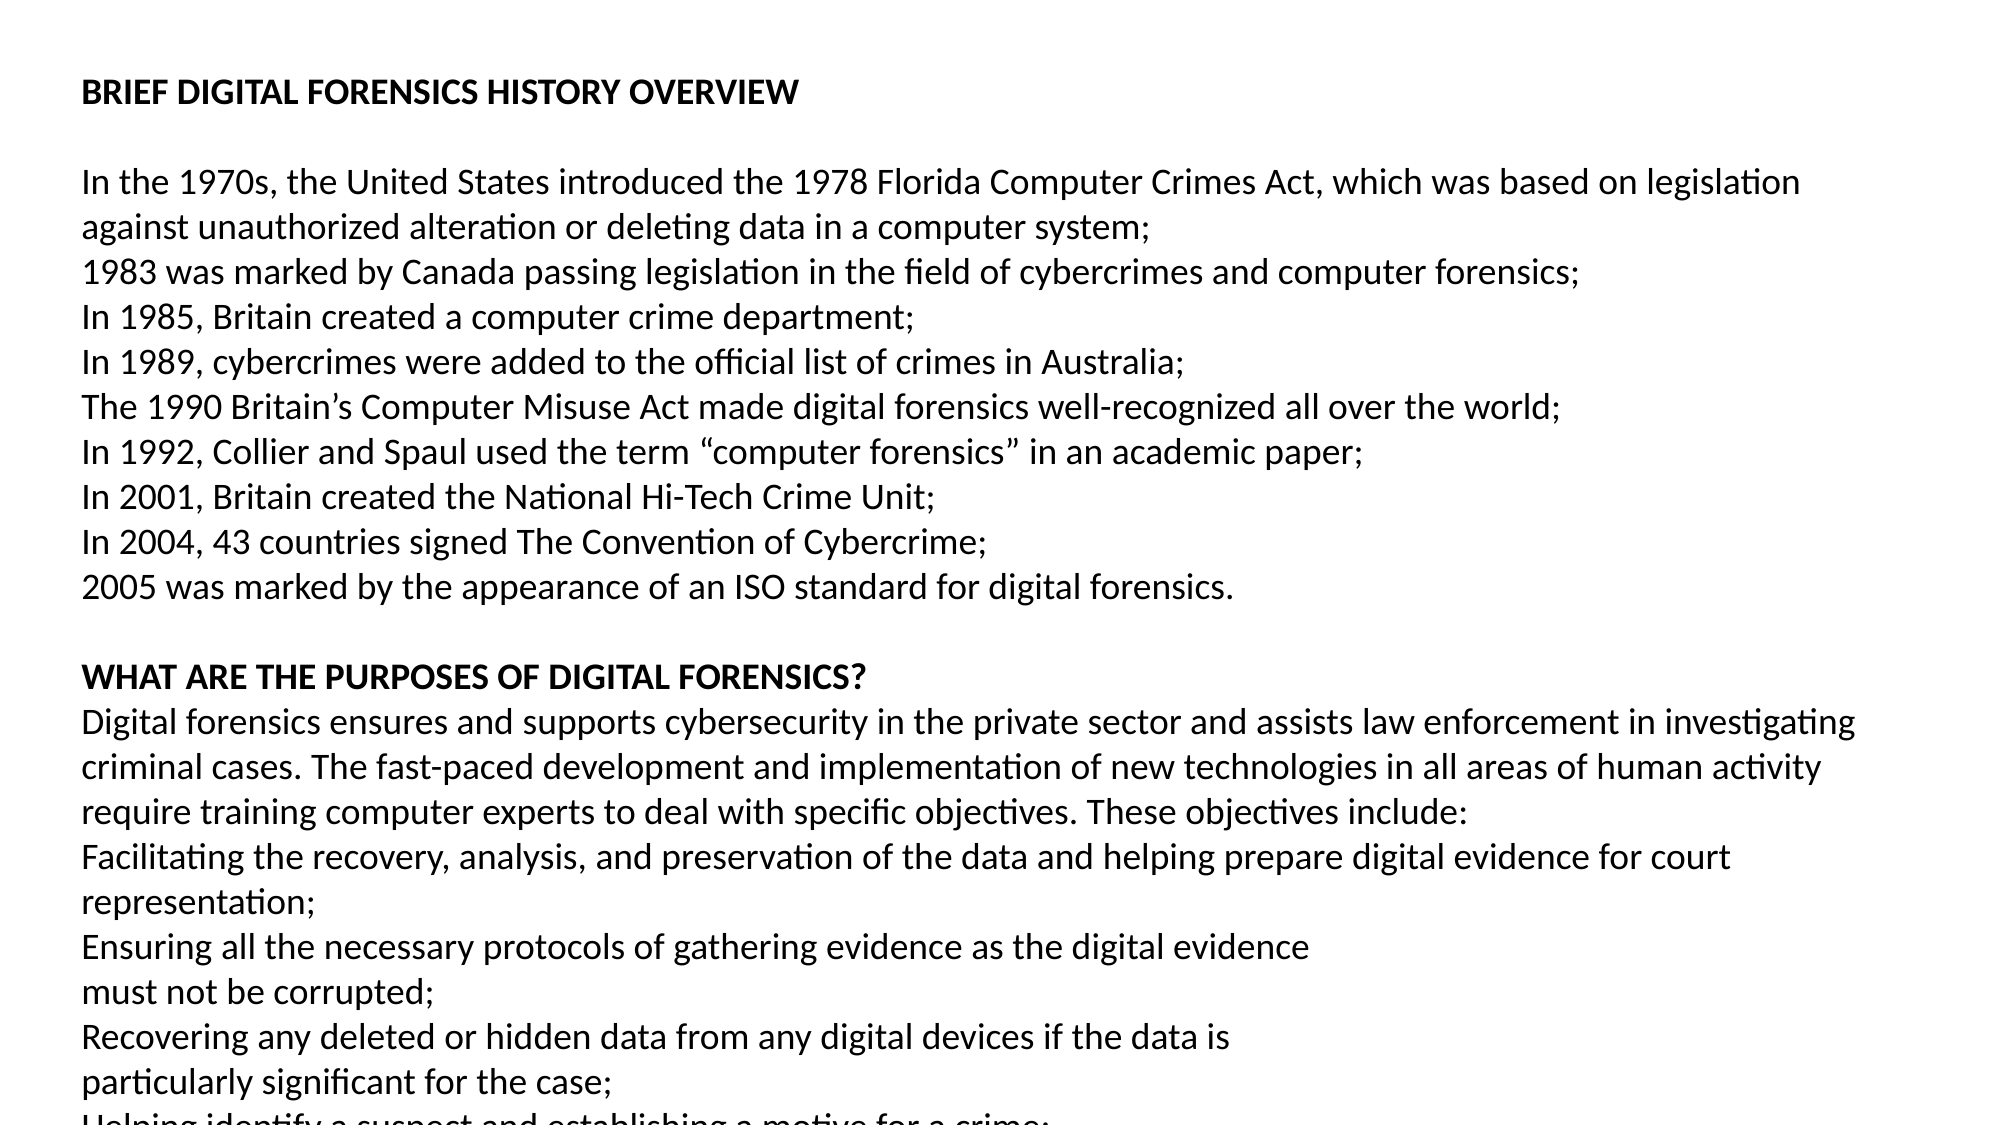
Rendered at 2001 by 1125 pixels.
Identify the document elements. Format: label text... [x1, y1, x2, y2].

text_box BRIEF DIGITAL FORENSICS HISTORY OVERVIEW In the 1970s, the United States introduced the 1978 Florida Computer Crimes Act, which was based on legislation against unauthorized alteration or deleting data in a computer system; 1983 was marked by Canada passing legislation in the field of cybercrimes and computer forensics; In 1985, Britain created a computer crime department; In 1989, cybercrimes were added to the official list of crimes in Australia; The 1990 Britain’s Computer Misuse Act made digital forensics well-recognized all over the world; In 1992, Collier and Spaul used the term “computer forensics” in an academic paper; In 2001, Britain created the National Hi-Tech Crime Unit; In 2004, 43 countries signed The Convention of Cybercrime; 2005 was marked by the appearance of an ISO standard for digital forensics. WHAT ARE THE PURPOSES OF DIGITAL FORENSICS? Digital forensics ensures and supports cybersecurity in the private sector and assists law enforcement in investigating criminal cases. The fast-paced development and implementation of new technologies in all areas of human activity require training computer experts to deal with specific objectives. These objectives include: Facilitating the recovery, analysis, and preservation of the data and helping prepare digital evidence for court representation; Ensuring all the necessary protocols of gathering evidence as the digital evidence must not be corrupted; Recovering any deleted or hidden data from any digital devices if the data is particularly significant for the case; Helping identify a suspect and establishing a motive for a crime; Producing a computer forensic report that prompts the investigation; Ensuring digital evidence integrity. [66, 59, 1931, 1125]
